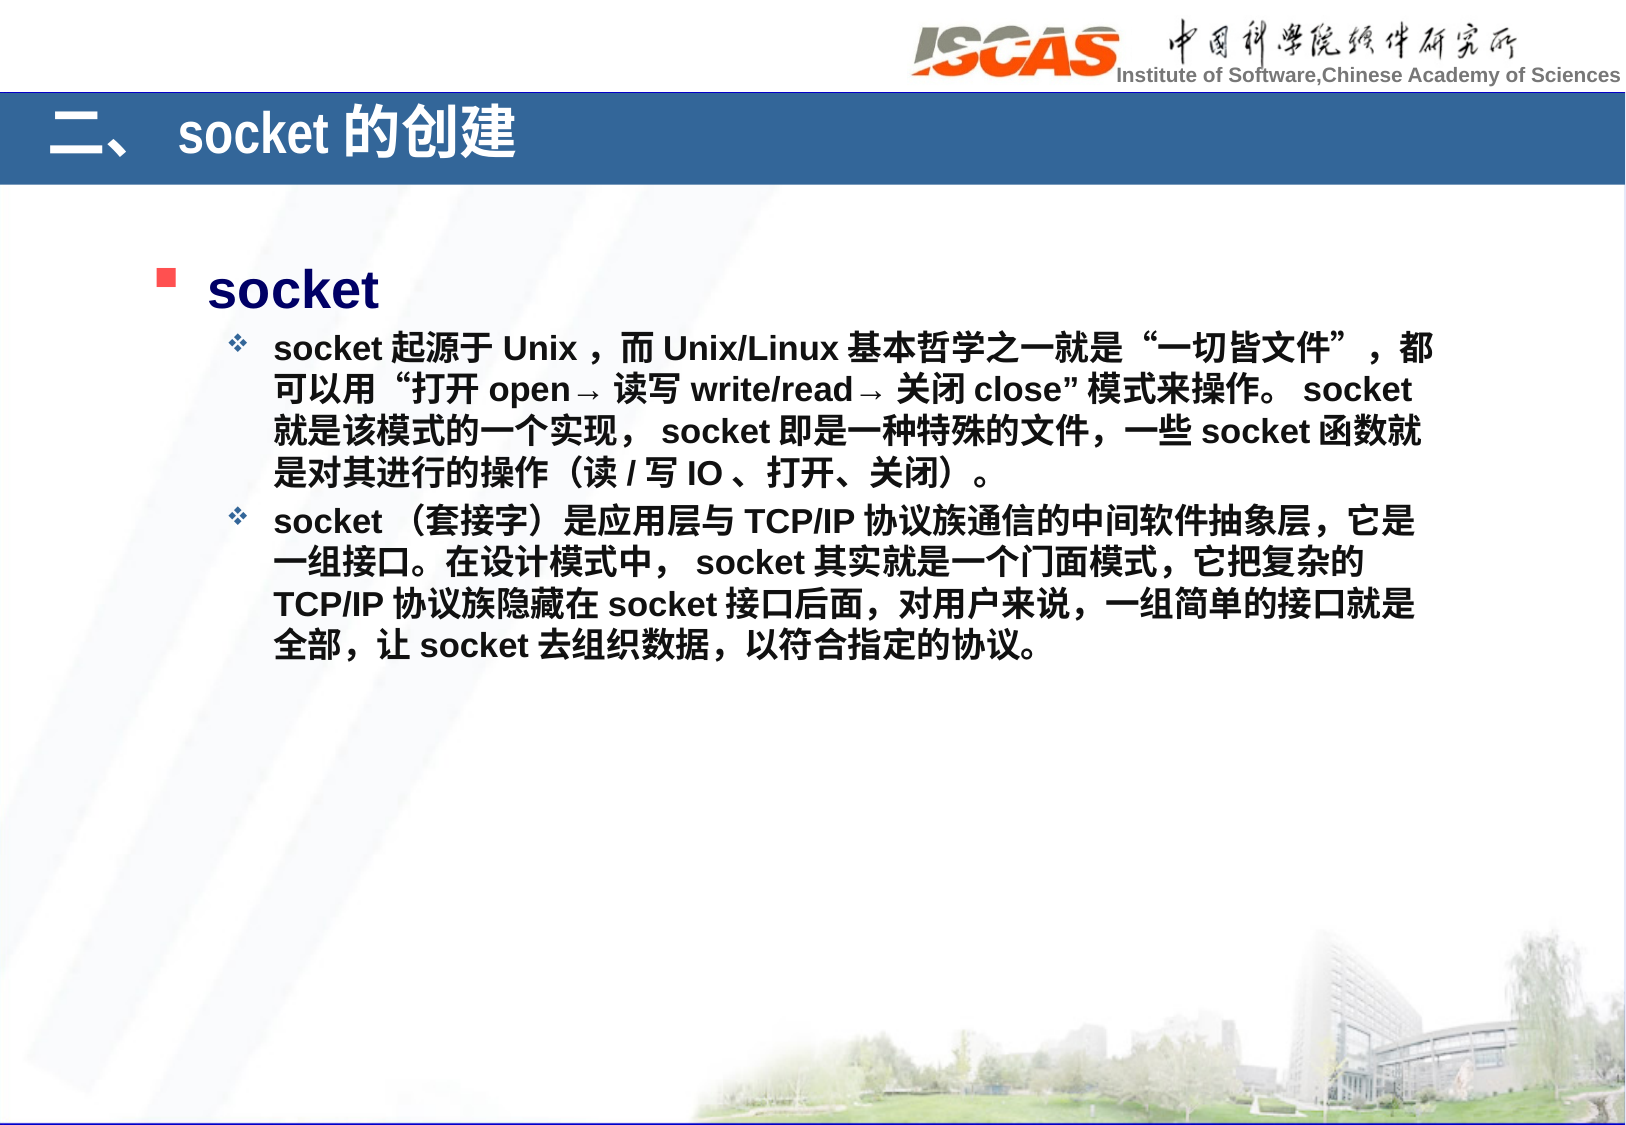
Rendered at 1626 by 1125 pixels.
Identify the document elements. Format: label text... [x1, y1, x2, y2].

picture [907, 18, 1132, 87]
list socket socket起源于Unix，而Unix/Linux基本哲学之一就是“一切皆文件”，都可以用“打开open→读写write/read→关闭close”模式来操作。socket就是该模式的一个实现，socket即是一种特殊的文件，一些socket函数就是对其进行的操作（读/写IO、打开、关闭）。 socket（套接字）是应用层与TCP/IP协议族通信的中间软件抽象层，它是一组接口。在设计模式中，socket其实就是一个门面模式，它把复杂的TCP/IP协议族隐藏在socket接口后面，对用户来说，一组简单的接口就是全部，让socket去组织数据，以符合指定的协议。 [136, 246, 1456, 1082]
title 二、socket的创建 [0, 93, 1625, 185]
picture [1166, 15, 1519, 71]
picture [0, 92, 1626, 1125]
